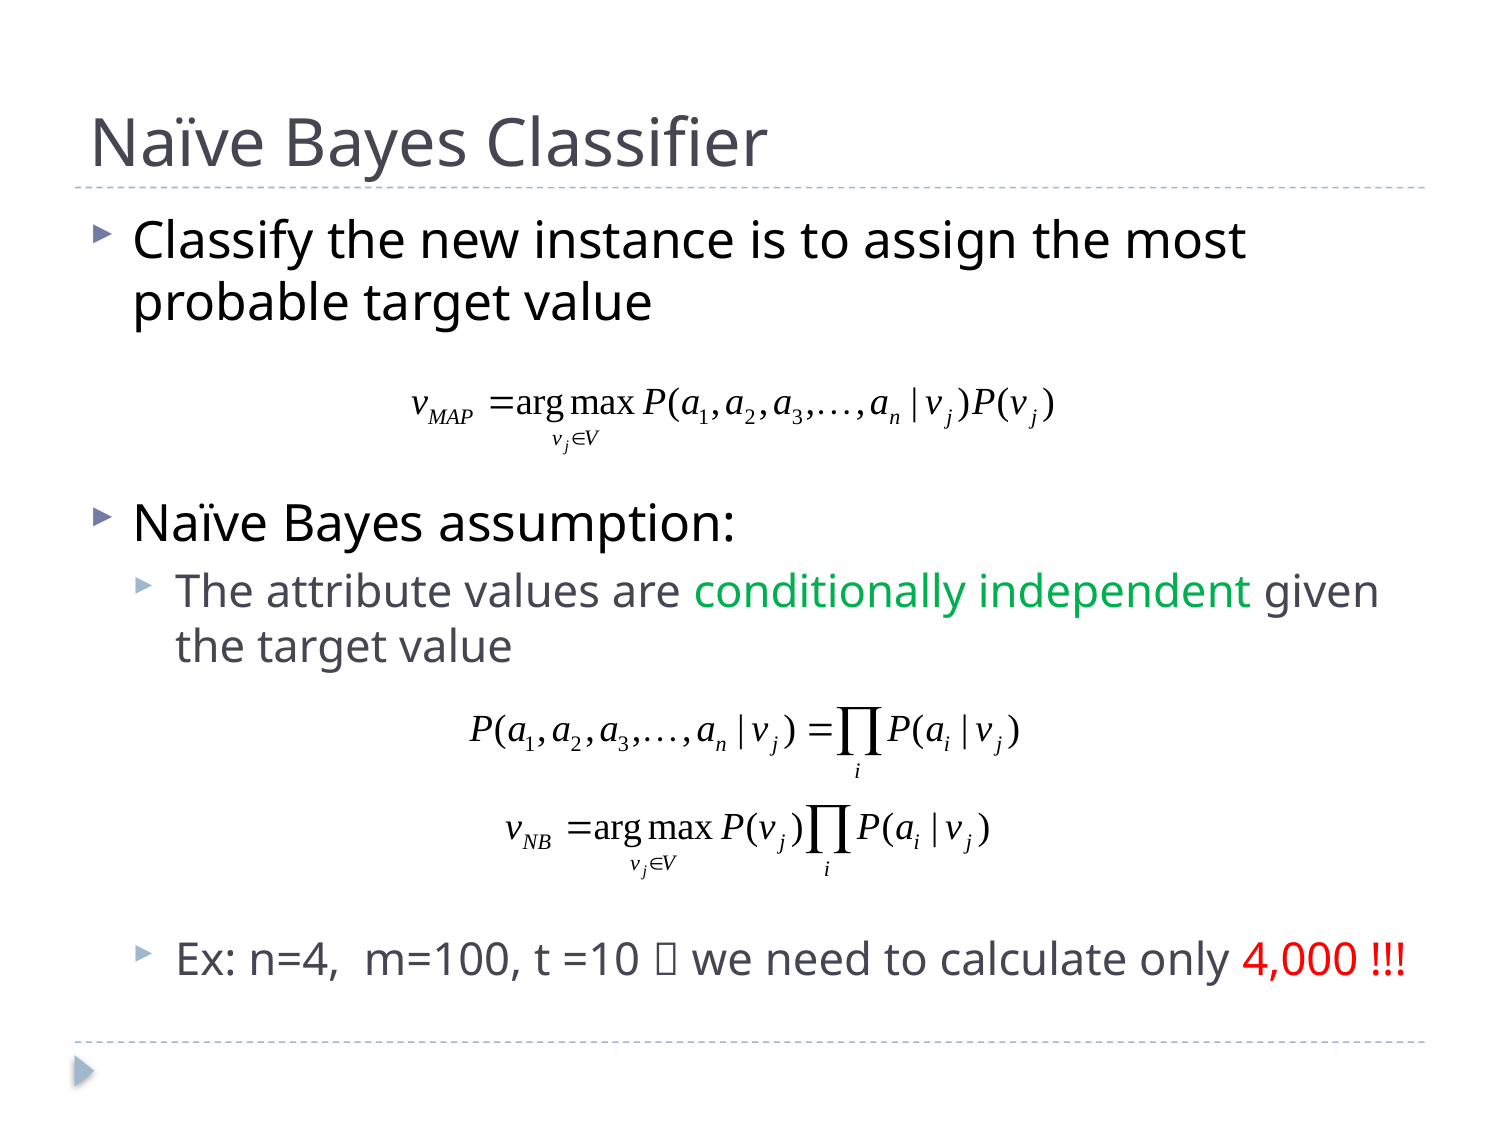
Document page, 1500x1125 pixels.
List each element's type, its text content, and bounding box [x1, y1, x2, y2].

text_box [405, 376, 1063, 463]
list Classify the new instance is to assign the most probable target value Naïve Bayes assumption: The attribute values are conditionally independent given the target value Ex: n=4, m=100, t =10  we need to calculate only 4,000 !!! [75, 200, 1425, 1010]
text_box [499, 799, 998, 888]
title Naïve Bayes Classifier [75, 24, 1425, 188]
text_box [462, 699, 1027, 787]
